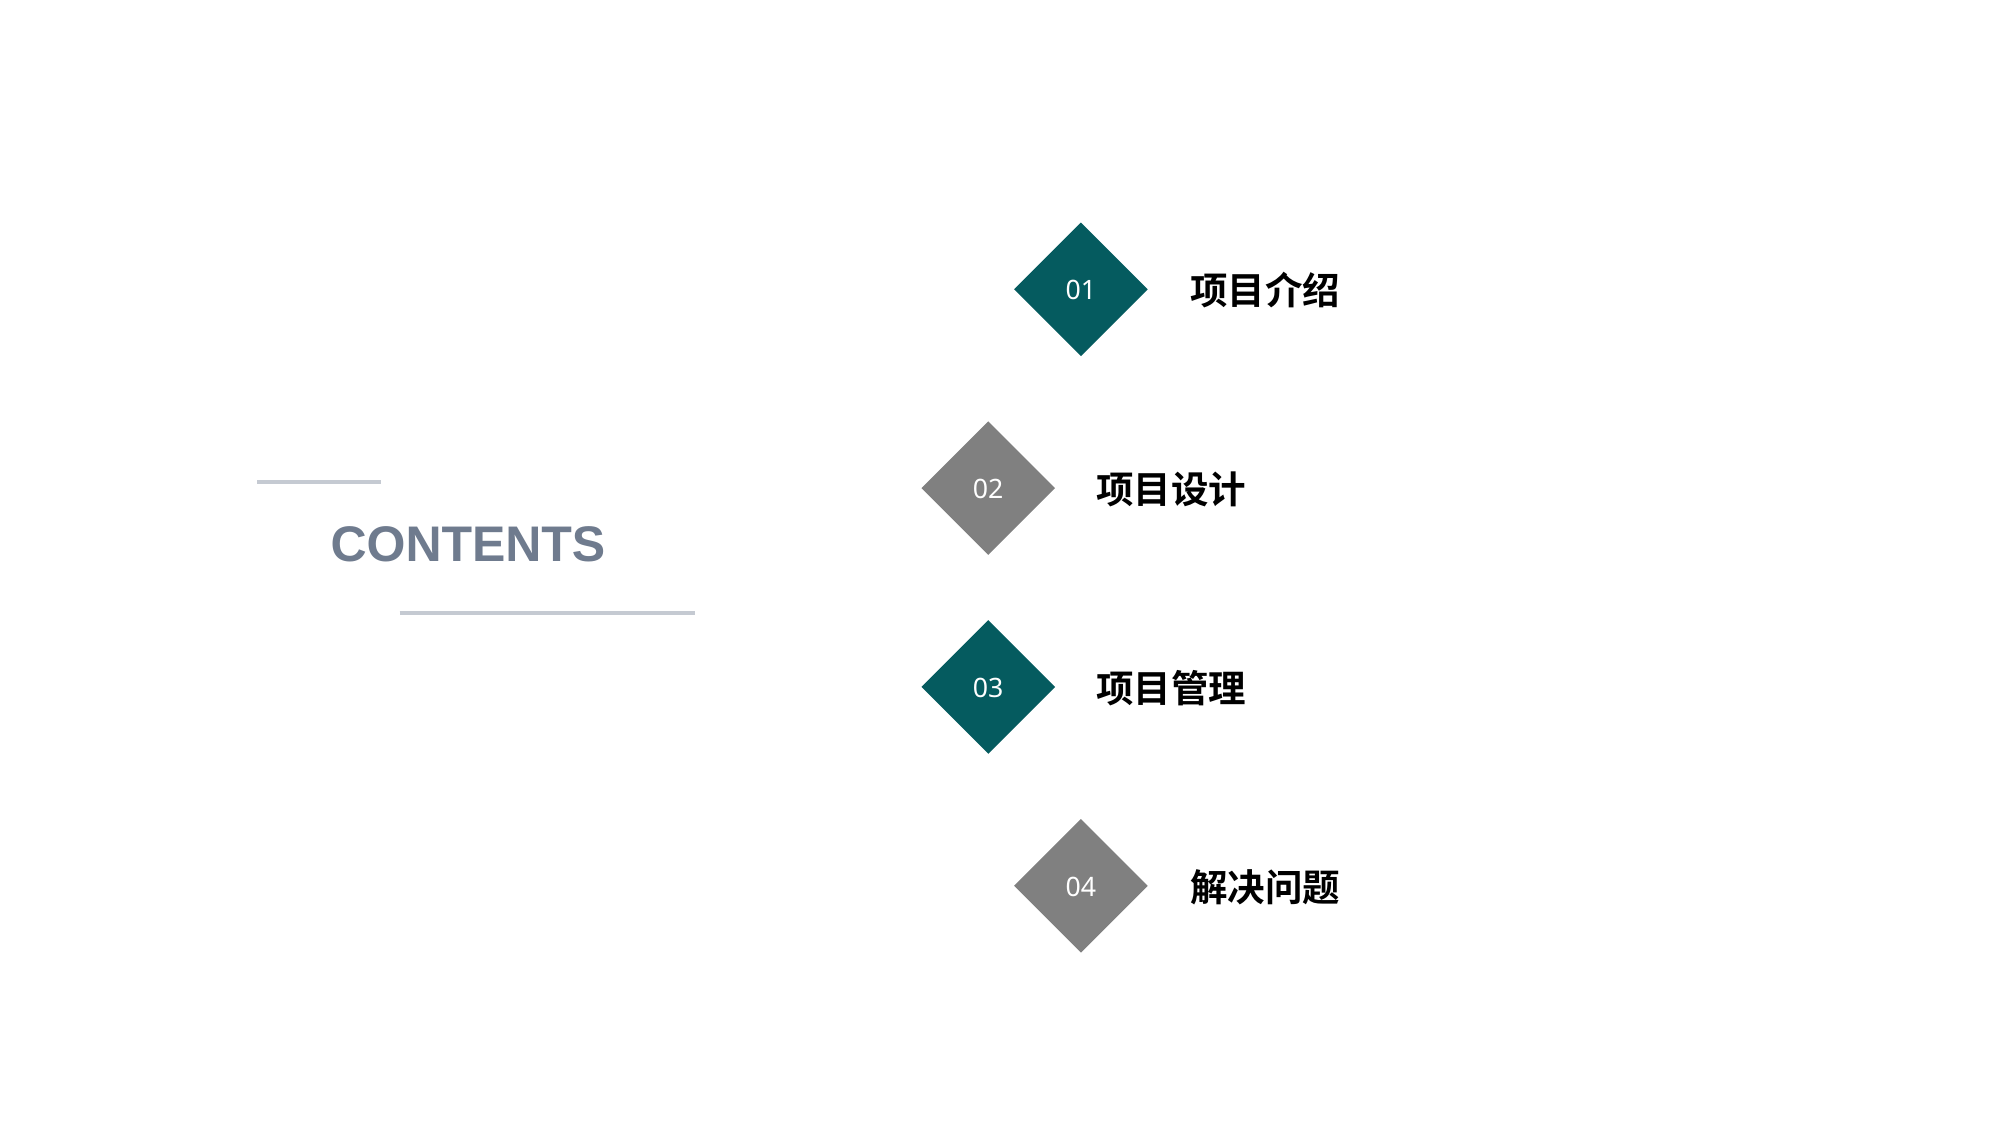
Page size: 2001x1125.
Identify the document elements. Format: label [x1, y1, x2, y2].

text_box [256, 222, 1761, 953]
